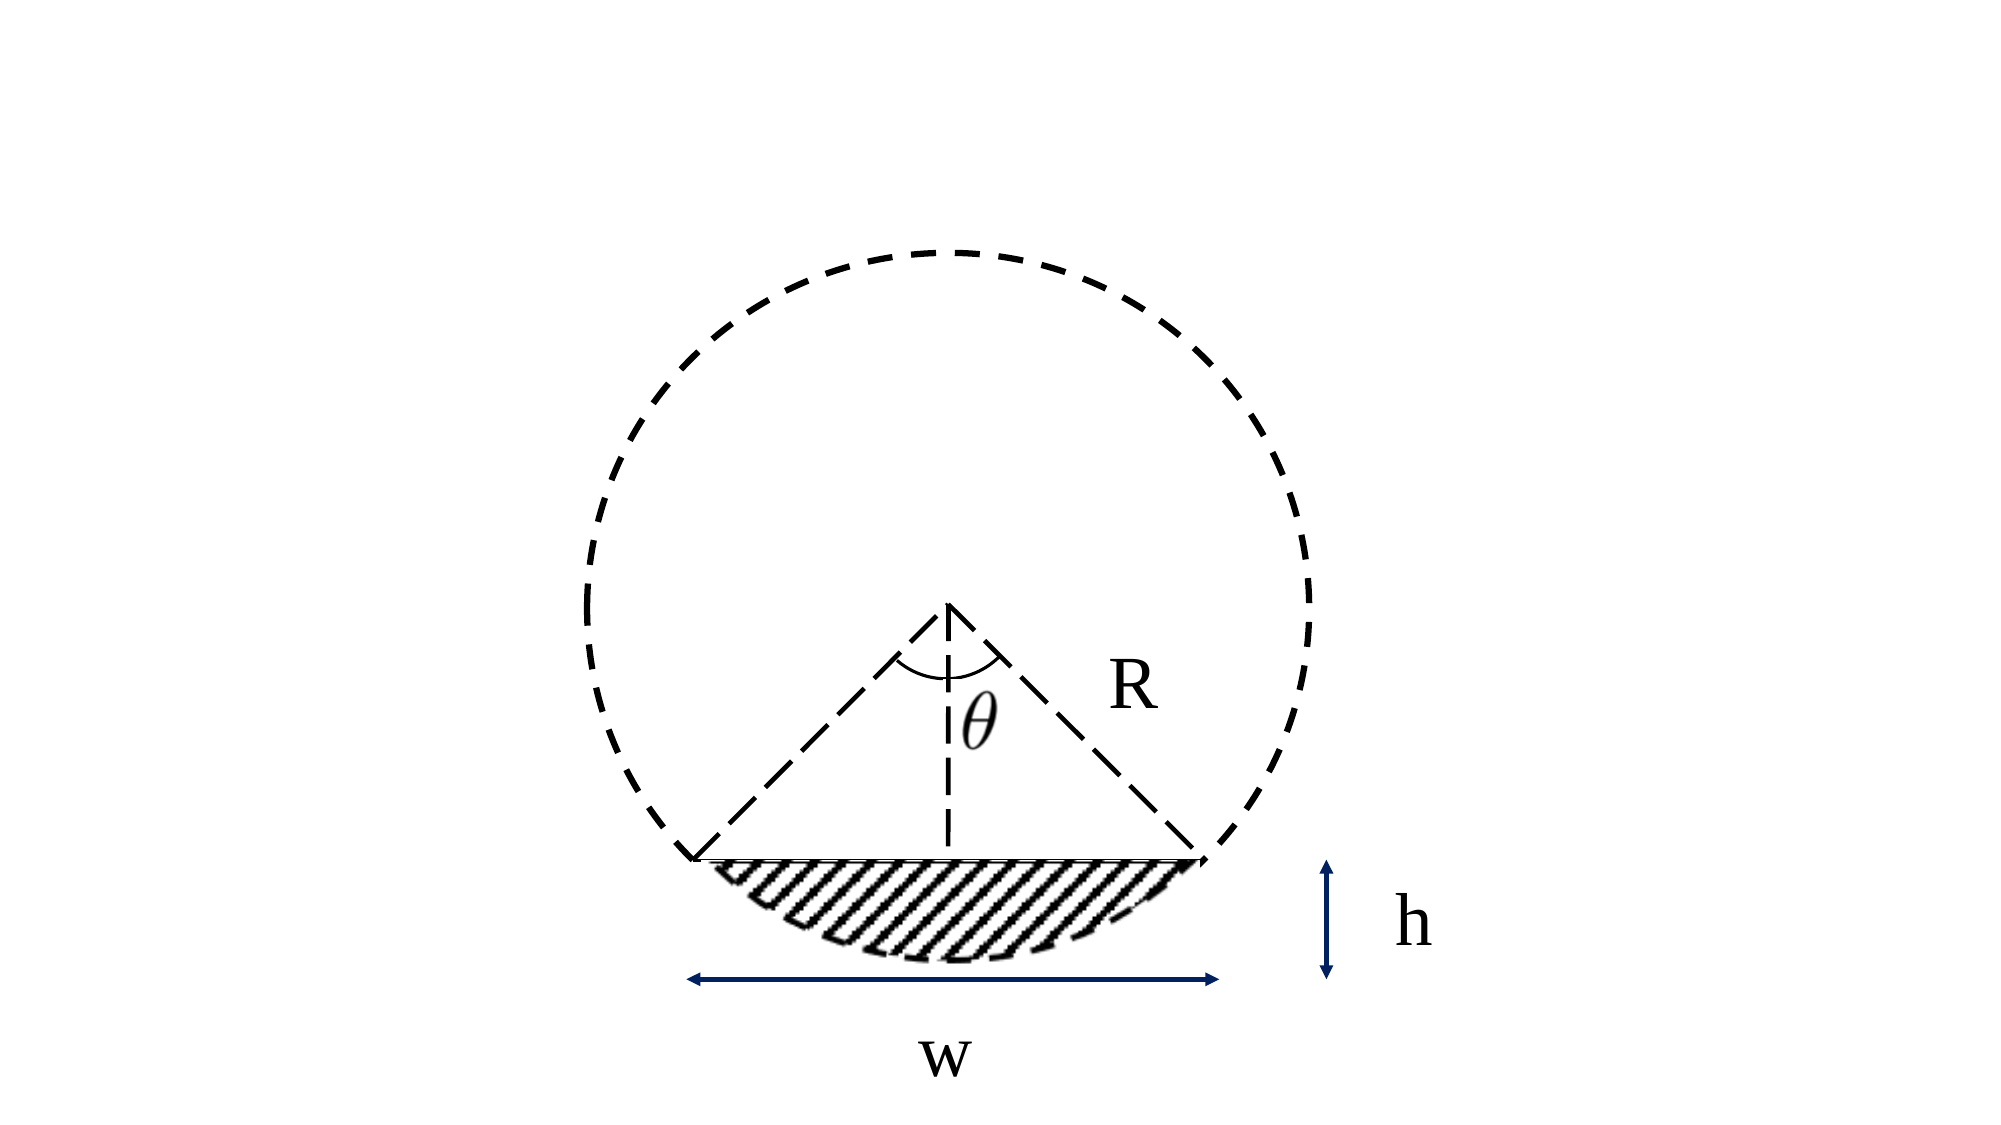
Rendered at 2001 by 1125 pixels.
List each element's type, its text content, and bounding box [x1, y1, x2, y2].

text_box h [1381, 863, 1449, 968]
picture [701, 860, 1200, 970]
picture [949, 679, 1011, 767]
picture [943, 679, 948, 767]
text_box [692, 604, 948, 859]
text_box [586, 251, 1311, 870]
text_box w [903, 994, 988, 1100]
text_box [949, 603, 1204, 859]
